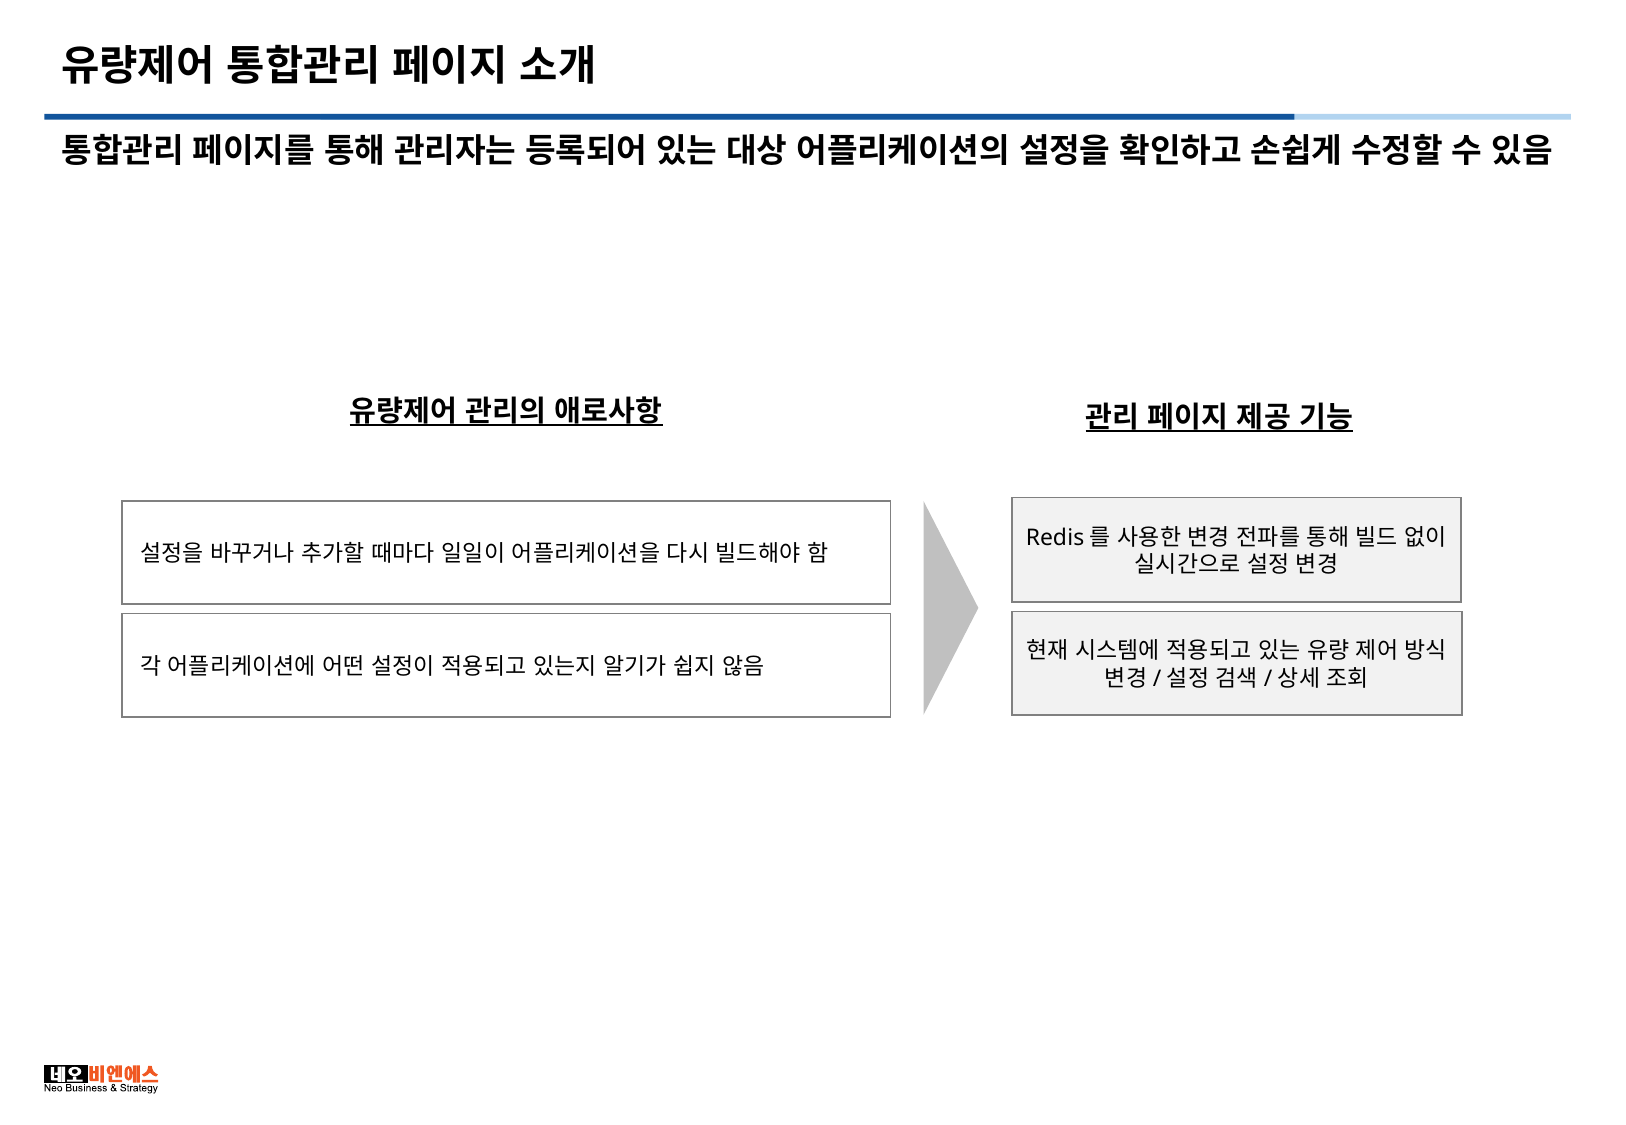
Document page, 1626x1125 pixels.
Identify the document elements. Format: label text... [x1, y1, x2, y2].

list 통합관리 페이지를 통해 관리자는 등록되어 있는 대상 어플리케이션의 설정을 확인하고 손쉽게 수정할 수 있음 [46, 121, 1578, 232]
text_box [104, 385, 1463, 718]
title 유량제어 통합관리 페이지 소개 [45, 19, 1578, 107]
